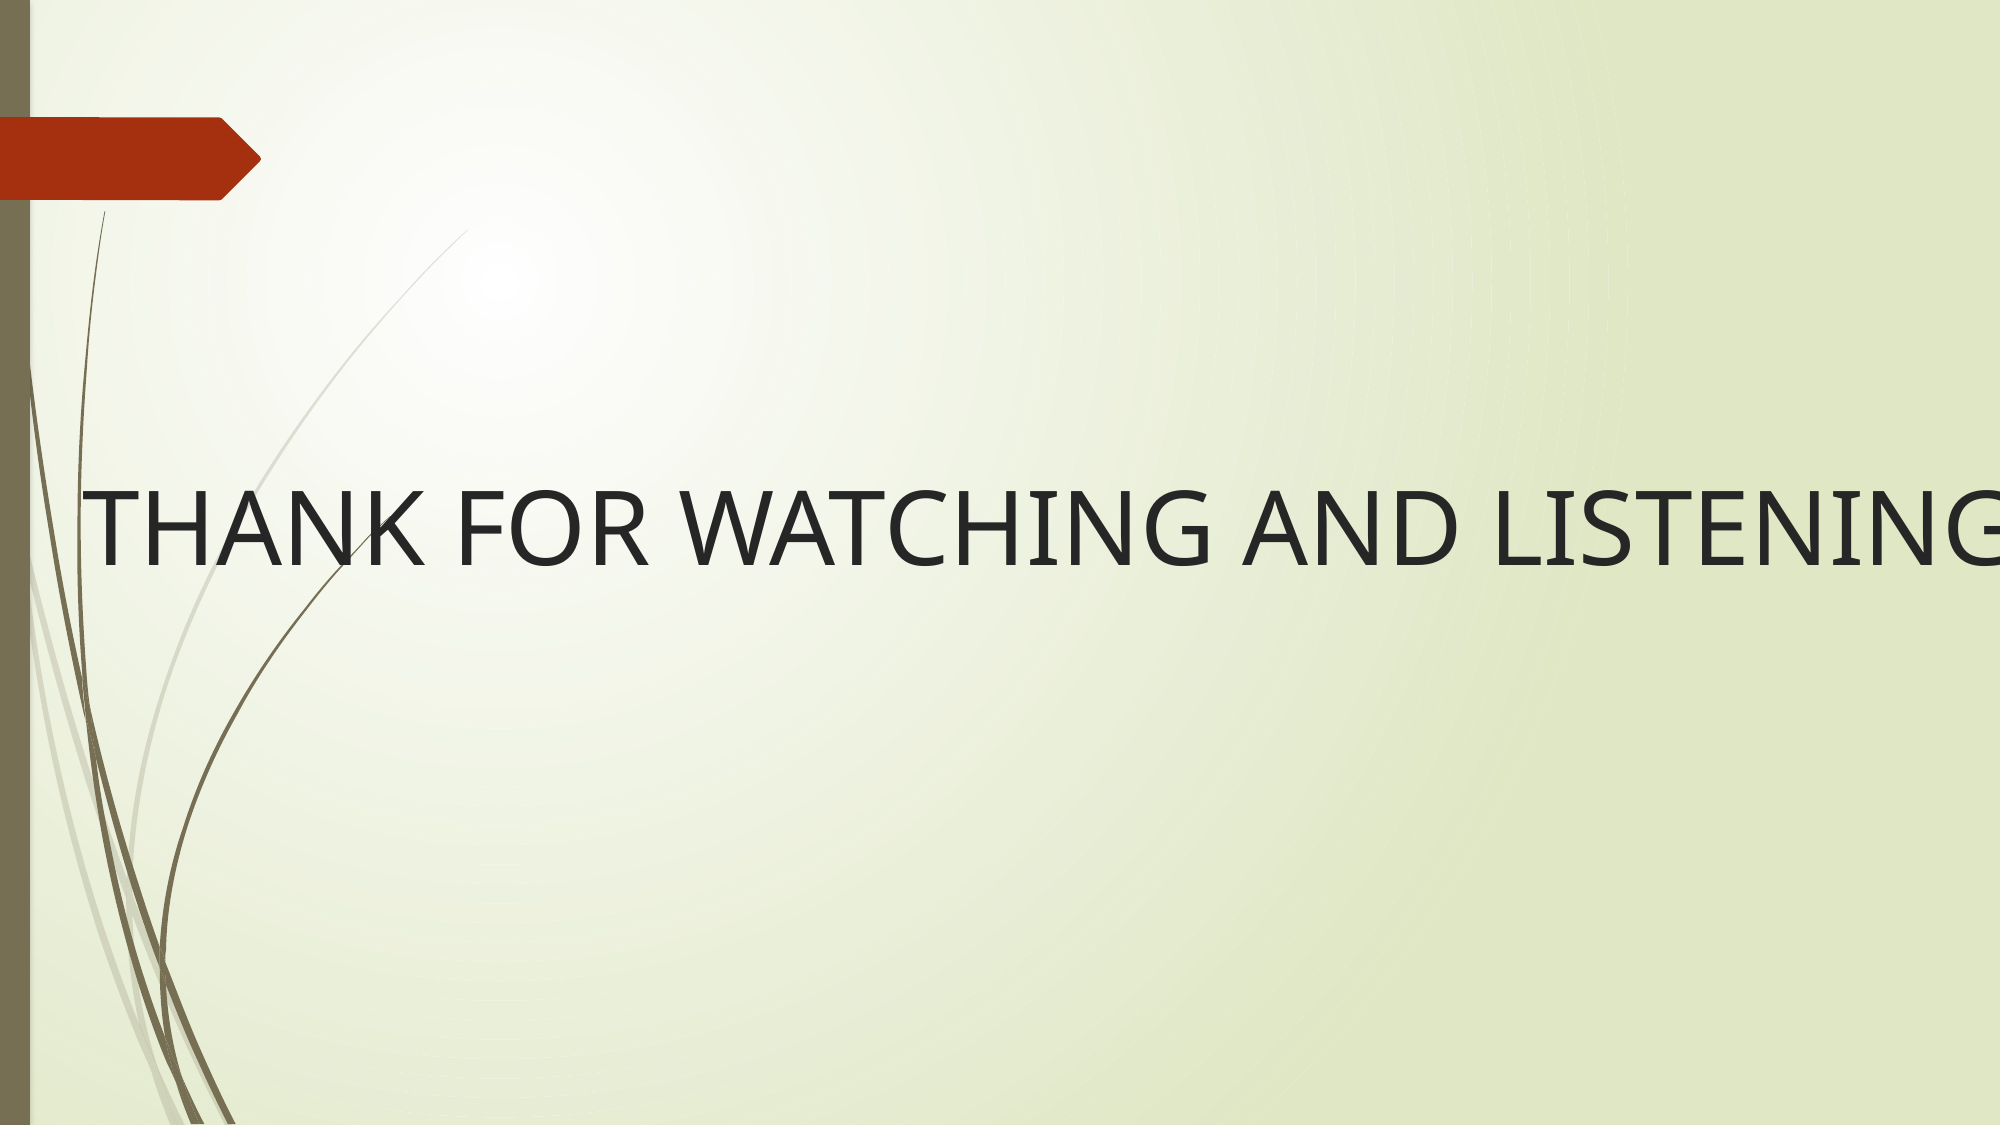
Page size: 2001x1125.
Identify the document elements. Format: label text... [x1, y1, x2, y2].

title THANK FOR WATCHING AND LISTENING [67, 454, 2000, 718]
